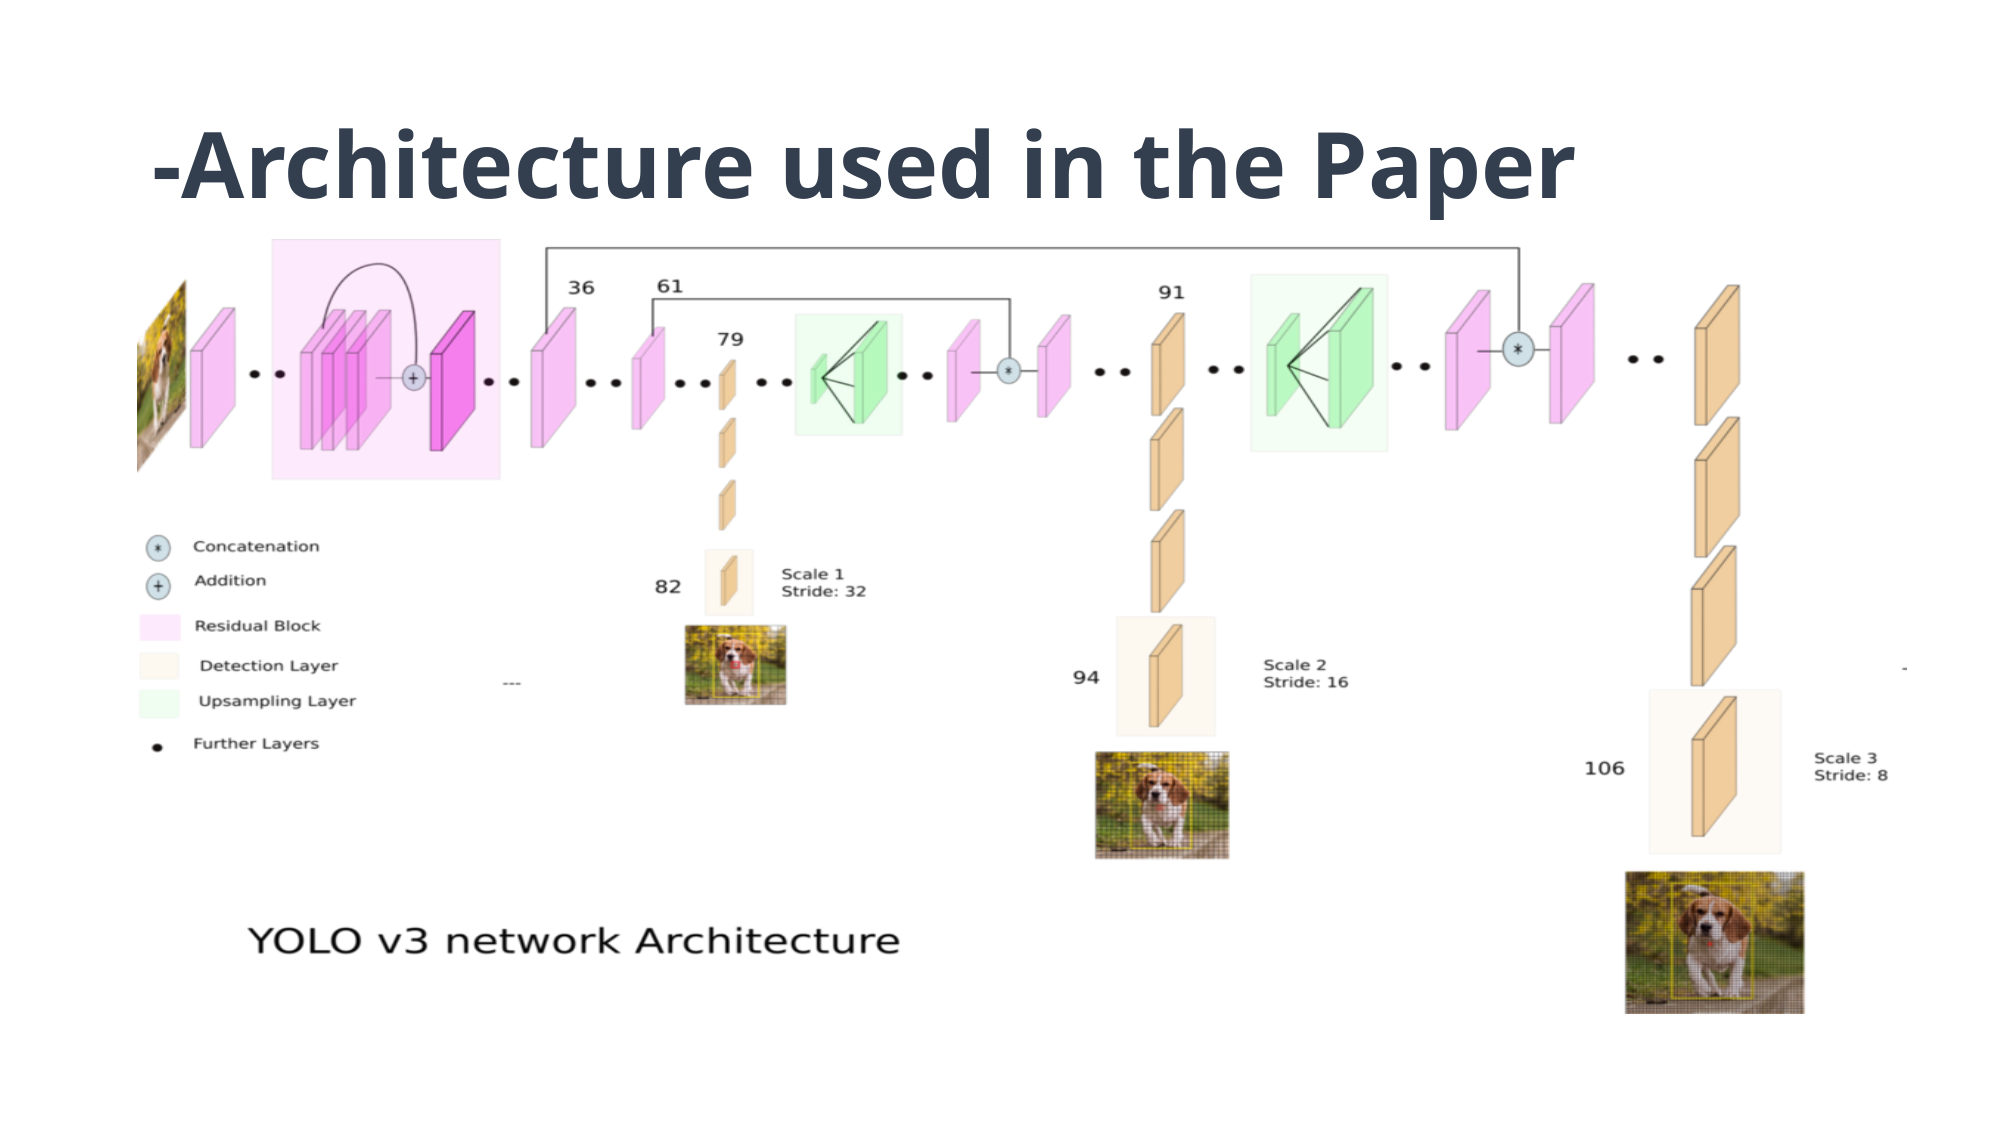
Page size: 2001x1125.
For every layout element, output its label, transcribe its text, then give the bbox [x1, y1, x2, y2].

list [137, 239, 1907, 1014]
title -Architecture used in the Paper [137, 59, 1863, 239]
